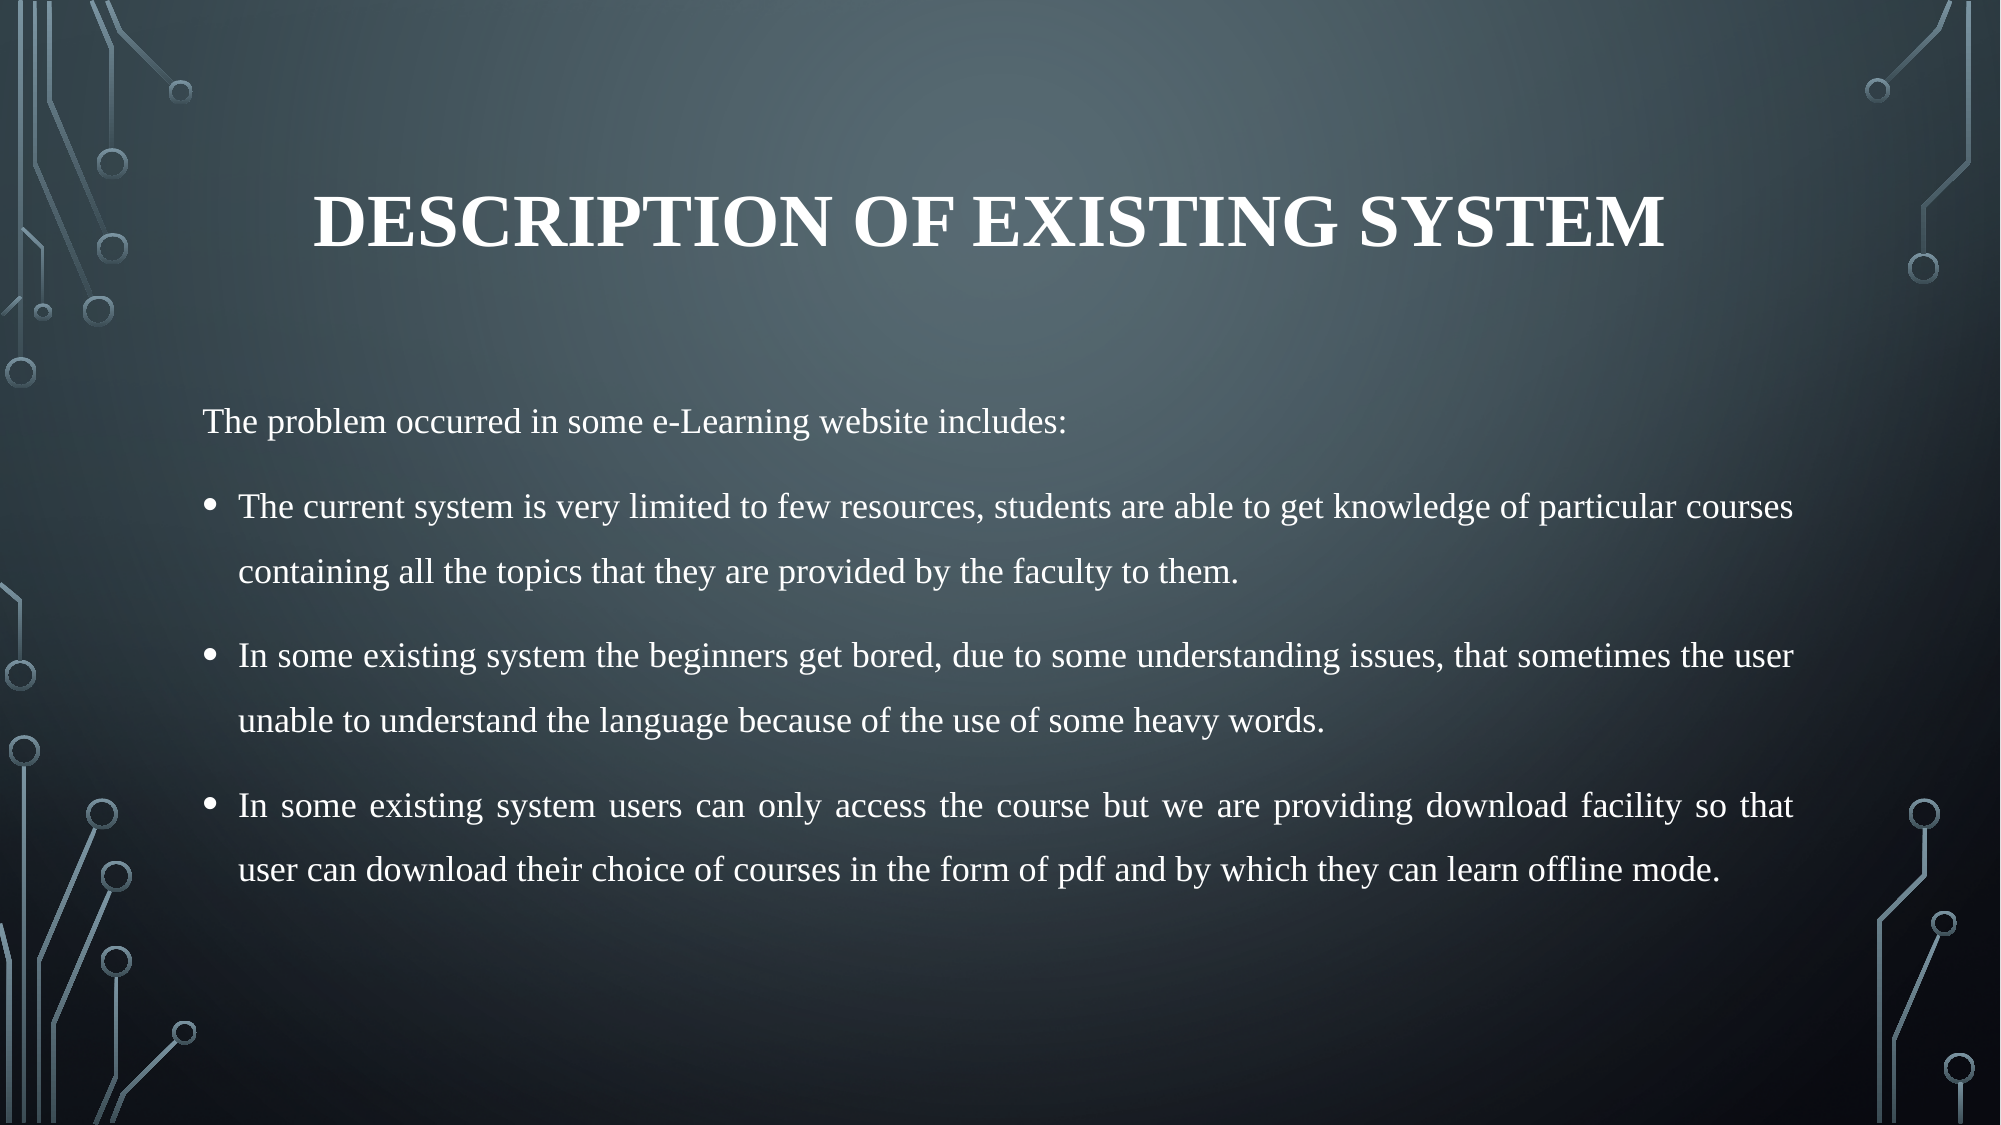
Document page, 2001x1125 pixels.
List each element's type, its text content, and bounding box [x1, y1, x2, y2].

list The problem occurred in some e-Learning website includes: The current system is very limited to few resources, students are able to get knowledge of particular courses containing all the topics that they are provided by the faculty to them. In some existing system the beginners get bored, due to some understanding issues, that sometimes the user unable to understand the language because of the use of some heavy words. In some existing system users can only access the course but we are providing download facility so that user can download their choice of courses in the form of pdf and by which they can learn offline mode. [187, 369, 1813, 950]
title DESCRIPTION OF EXISTING SYSTEM [187, 101, 1813, 344]
